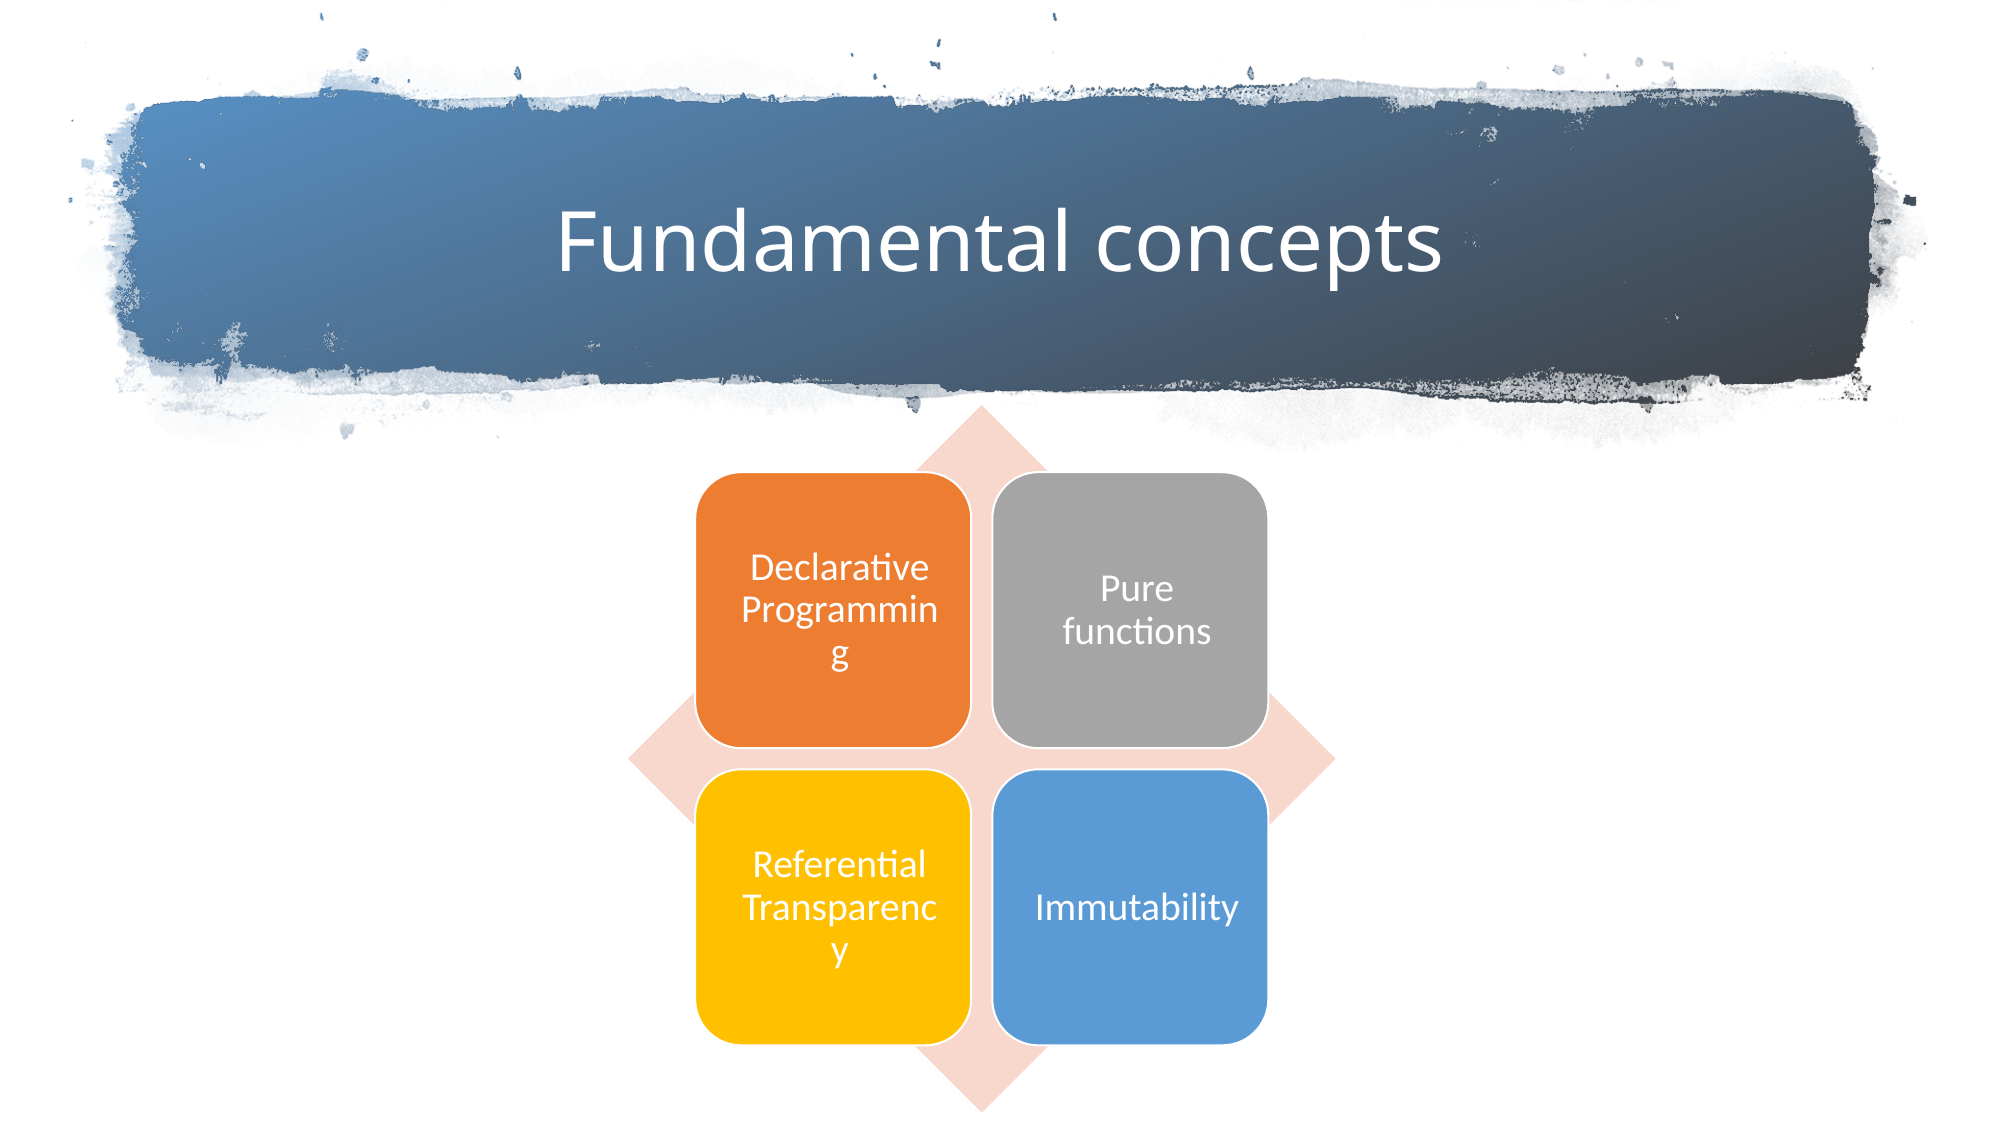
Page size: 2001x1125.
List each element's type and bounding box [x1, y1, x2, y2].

text_box [584, 404, 1379, 1113]
picture [0, 0, 2000, 1125]
